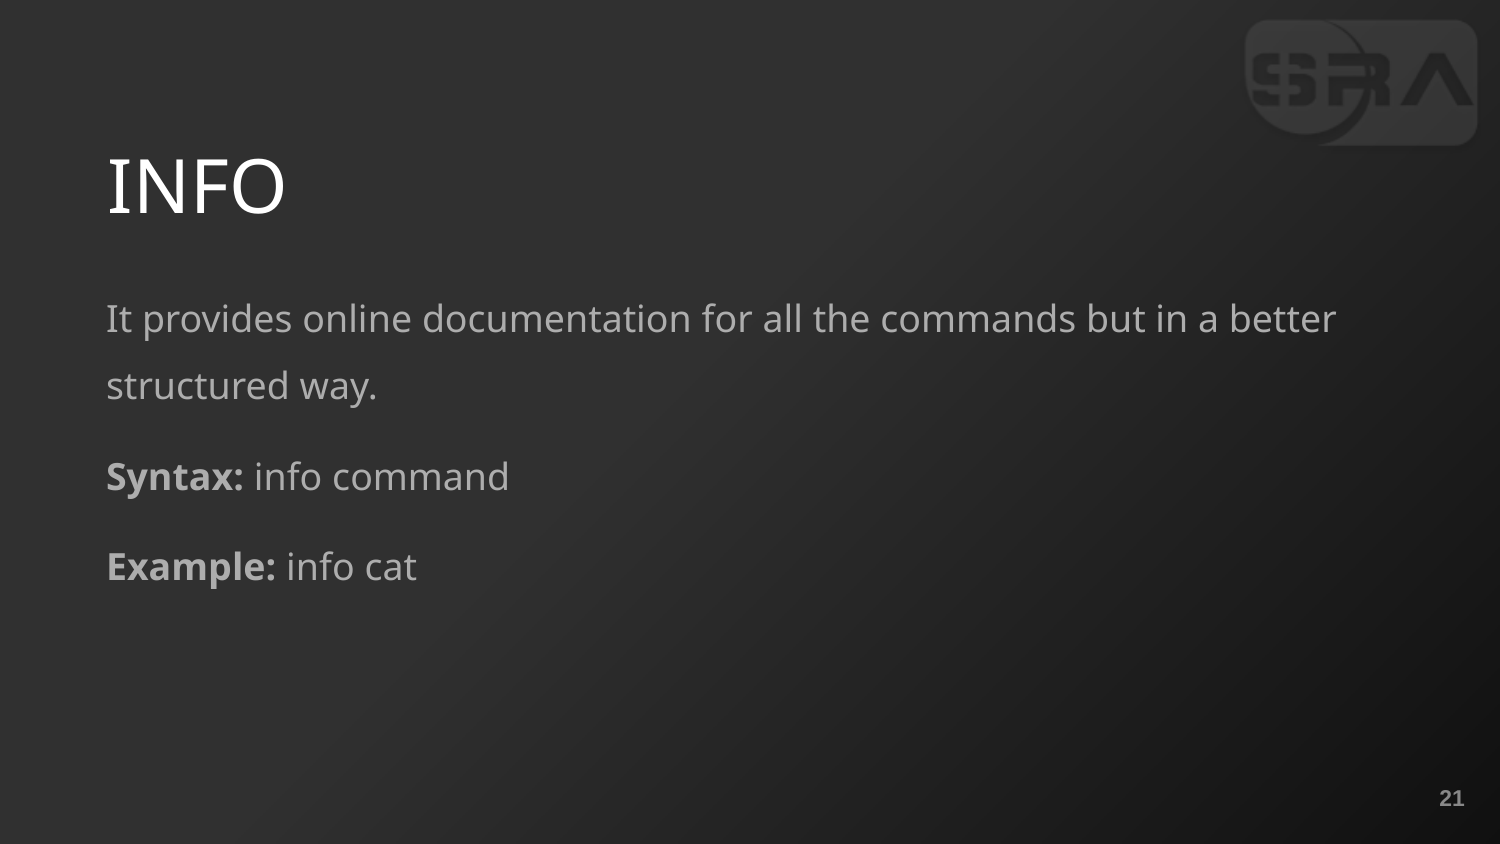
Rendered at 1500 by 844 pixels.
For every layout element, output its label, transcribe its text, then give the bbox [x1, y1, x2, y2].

picture [0, 0, 1500, 844]
title INFO [105, 136, 319, 269]
slide_number ‹#› [1389, 764, 1480, 830]
text_box It provides online documentation for all the commands but in a better structured way. Syntax: info command Example: info cat [105, 269, 1413, 589]
